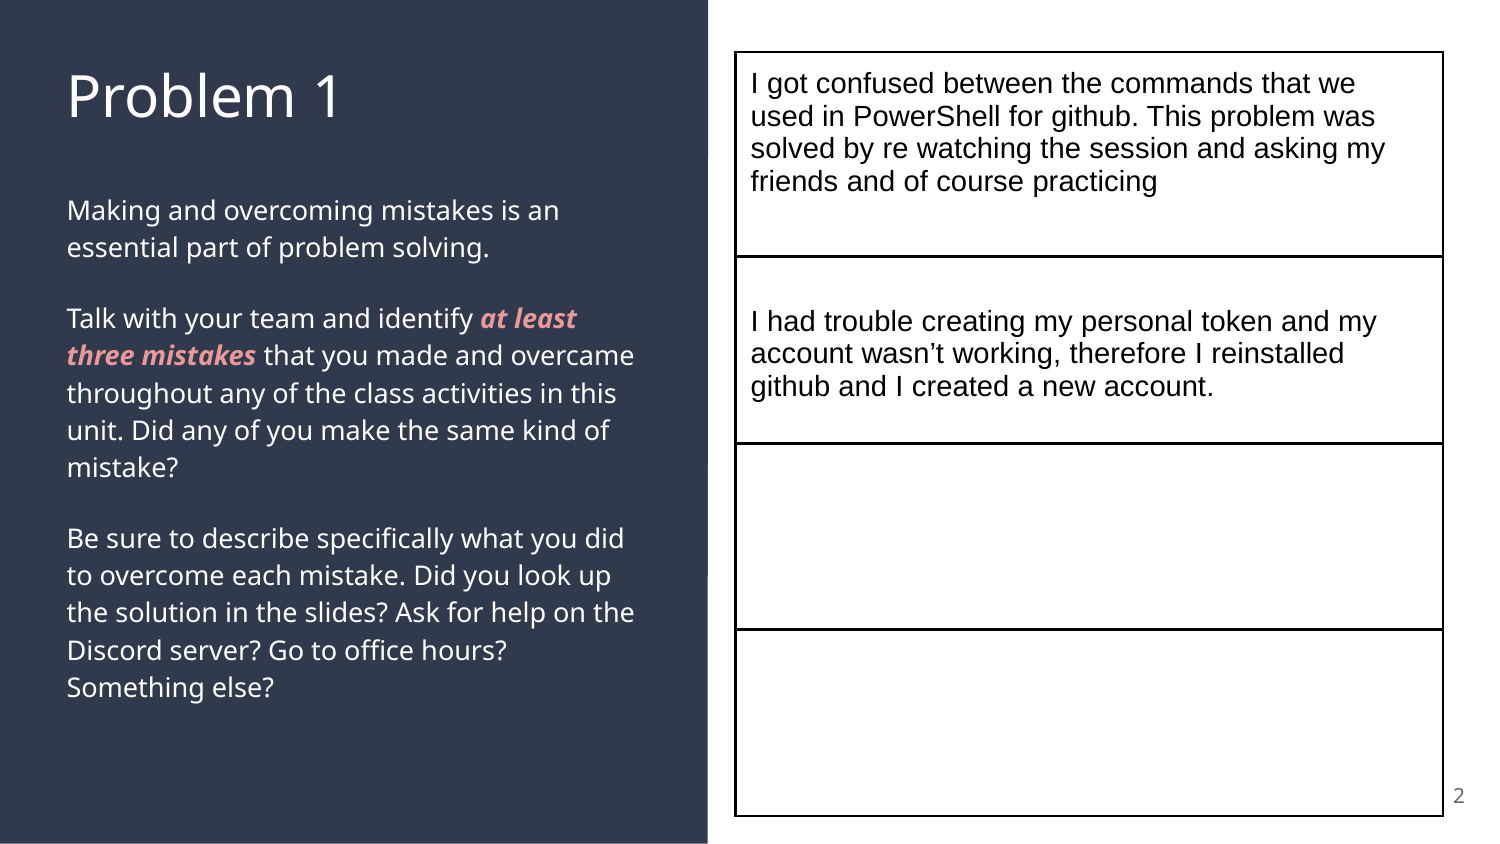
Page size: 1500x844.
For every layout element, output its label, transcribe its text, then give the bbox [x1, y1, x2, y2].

slide_number 2 [1389, 764, 1480, 830]
table_cell I had trouble creating my personal token and my account wasn’t working, therefore I reinstalled github and I created a new account. [737, 258, 1442, 442]
table_header I got confused between the commands that we used in PowerShell for github. This problem was solved by re watching the session and asking my friends and of course practicing [737, 53, 1442, 255]
table_cell [737, 631, 1442, 815]
list Making and overcoming mistakes is an essential part of problem solving. Talk with your team and identify at least three mistakes that you made and overcame throughout any of the class activities in this unit. Did any of you make the same kind of mistake? Be sure to describe specifically what you did to overcome each mistake. Did you look up the solution in the slides? Ask for help on the Discord server? Go to office hours? Something else? [51, 173, 660, 719]
table_cell [737, 445, 1442, 628]
title Problem 1 [51, 44, 660, 150]
